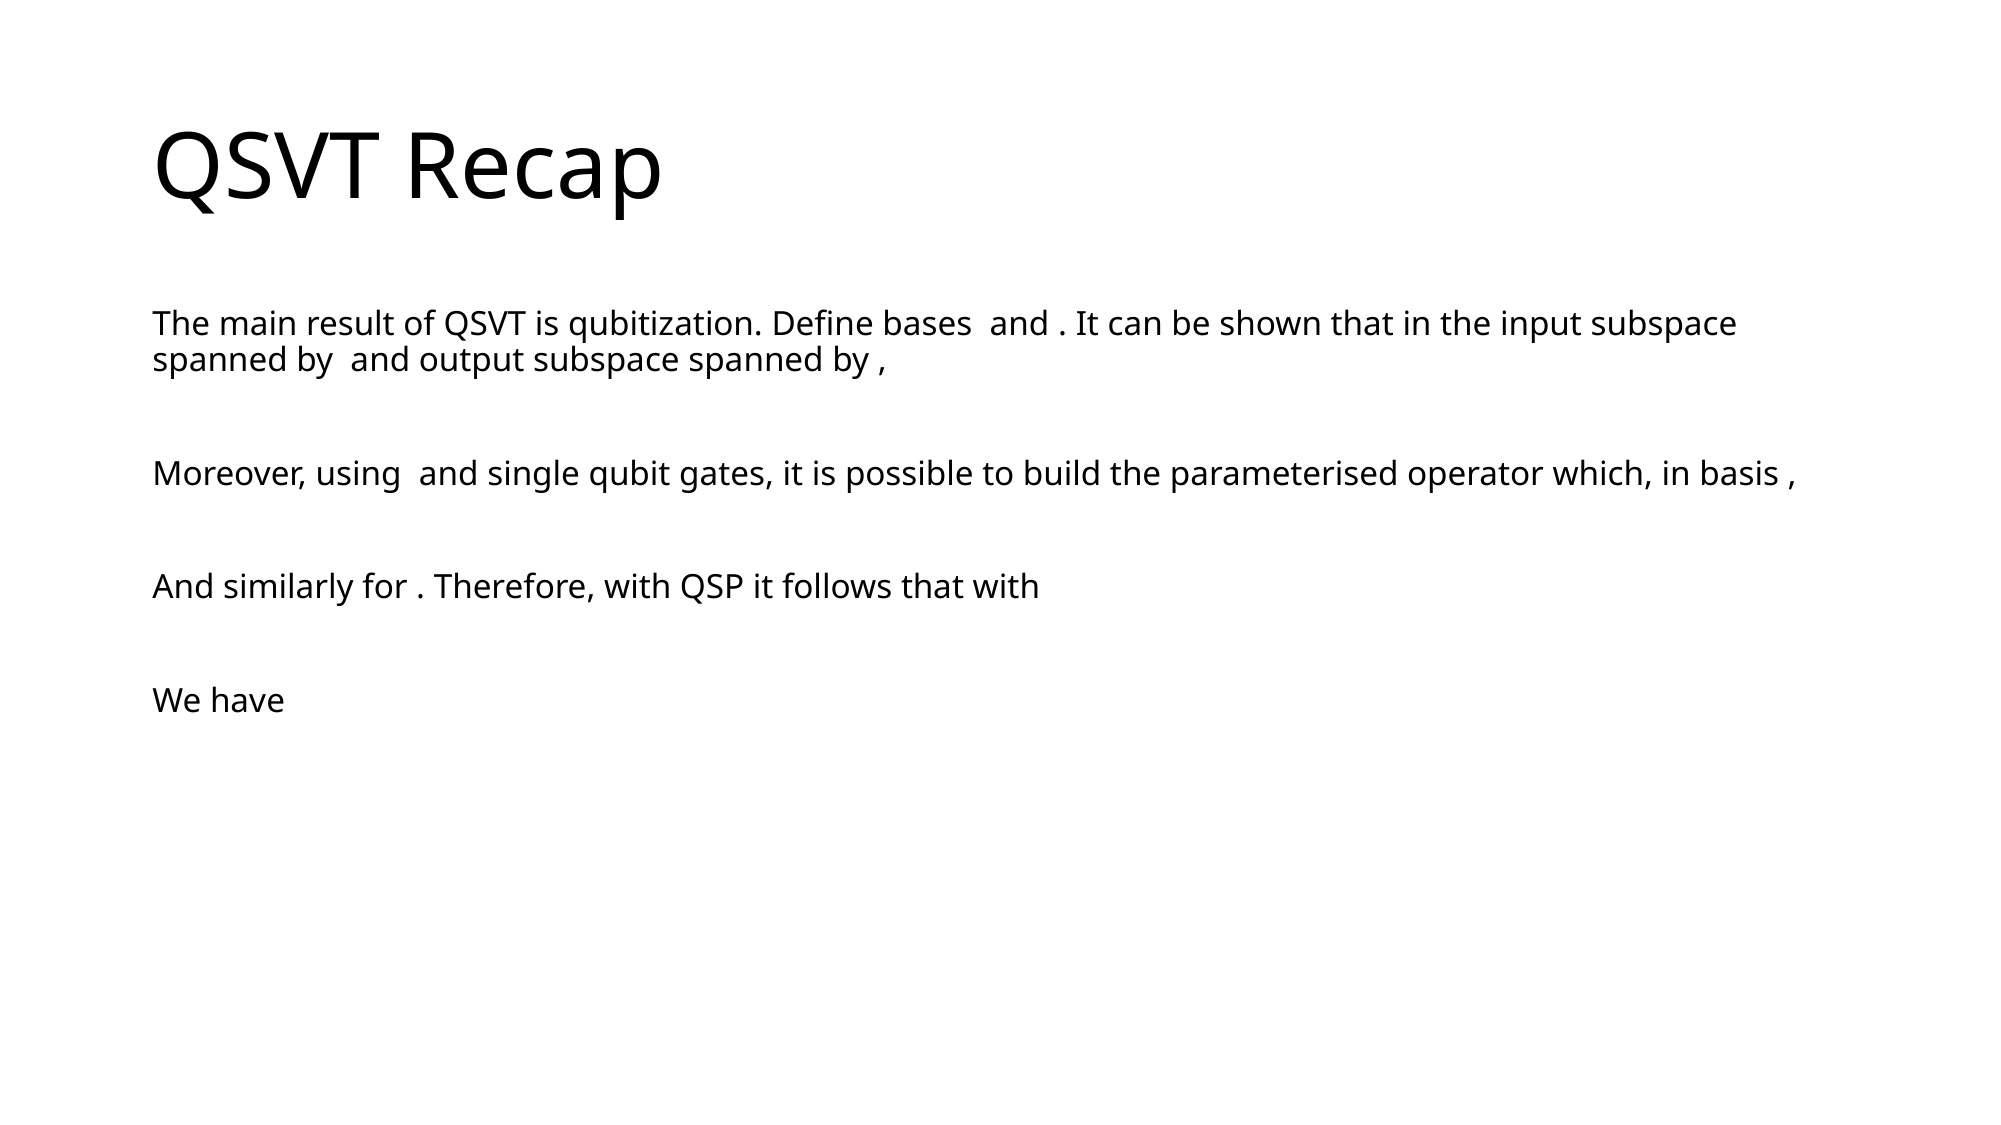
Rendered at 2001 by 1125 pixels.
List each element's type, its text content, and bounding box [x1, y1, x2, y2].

title QSVT Recap [137, 59, 1863, 278]
